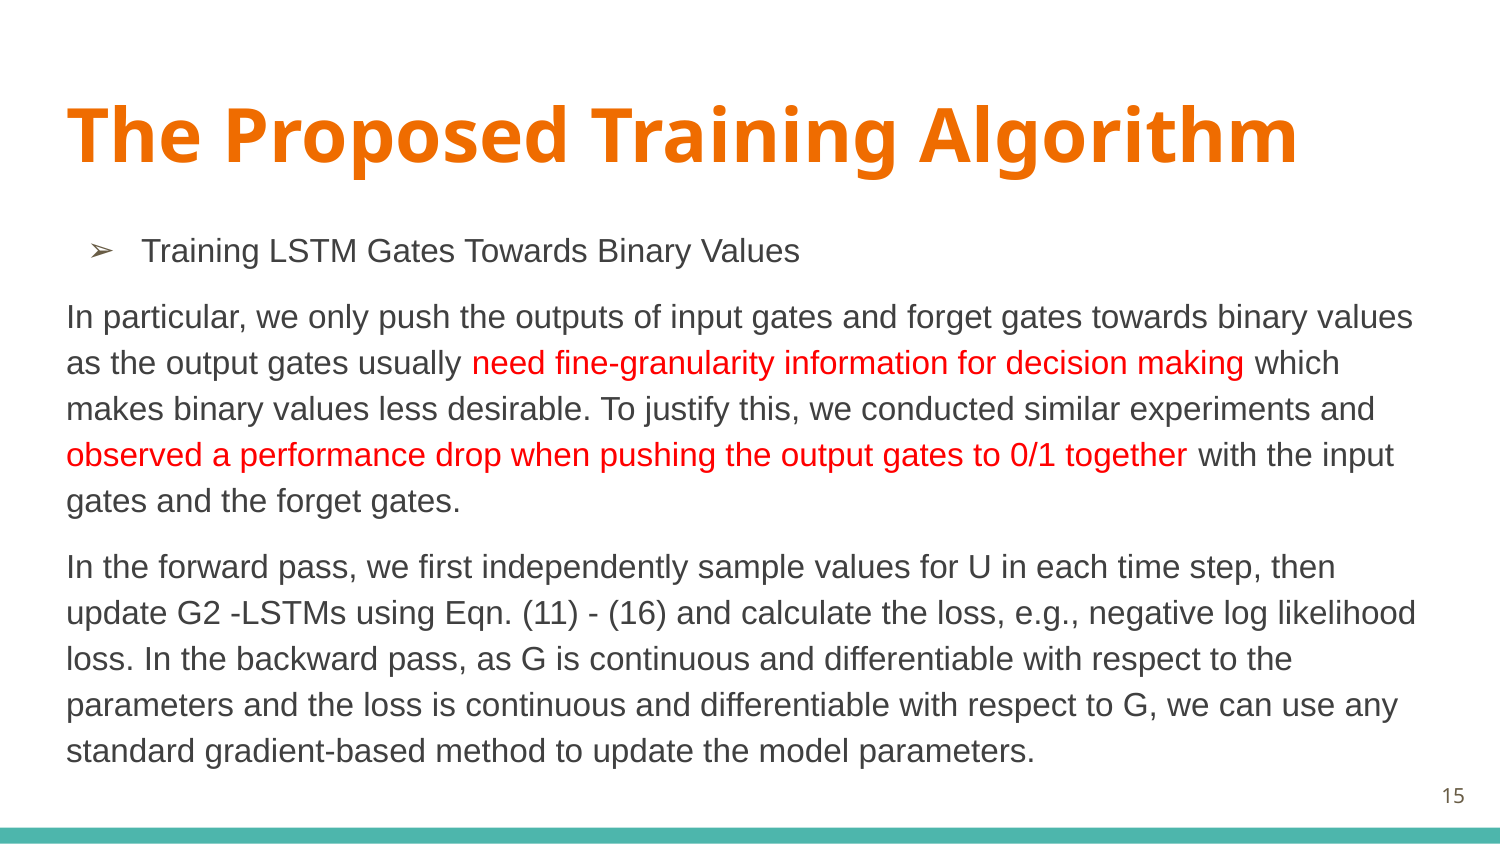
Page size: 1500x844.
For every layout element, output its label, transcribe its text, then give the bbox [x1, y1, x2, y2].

slide_number ‹#› [1389, 764, 1480, 830]
title The Proposed Training Algorithm [51, 72, 1449, 189]
list Training LSTM Gates Towards Binary Values In particular, we only push the outputs of input gates and forget gates towards binary values as the output gates usually need fine-granularity information for decision making which makes binary values less desirable. To justify this, we conducted similar experiments and observed a performance drop when pushing the output gates to 0/1 together with the input gates and the forget gates. In the forward pass, we first independently sample values for U in each time step, then update G2 -LSTMs using Eqn. (11) - (16) and calculate the loss, e.g., negative log likelihood loss. In the backward pass, as G is continuous and differentiable with respect to the parameters and the loss is continuous and differentiable with respect to G, we can use any standard gradient-based method to update the model parameters. [51, 207, 1449, 750]
